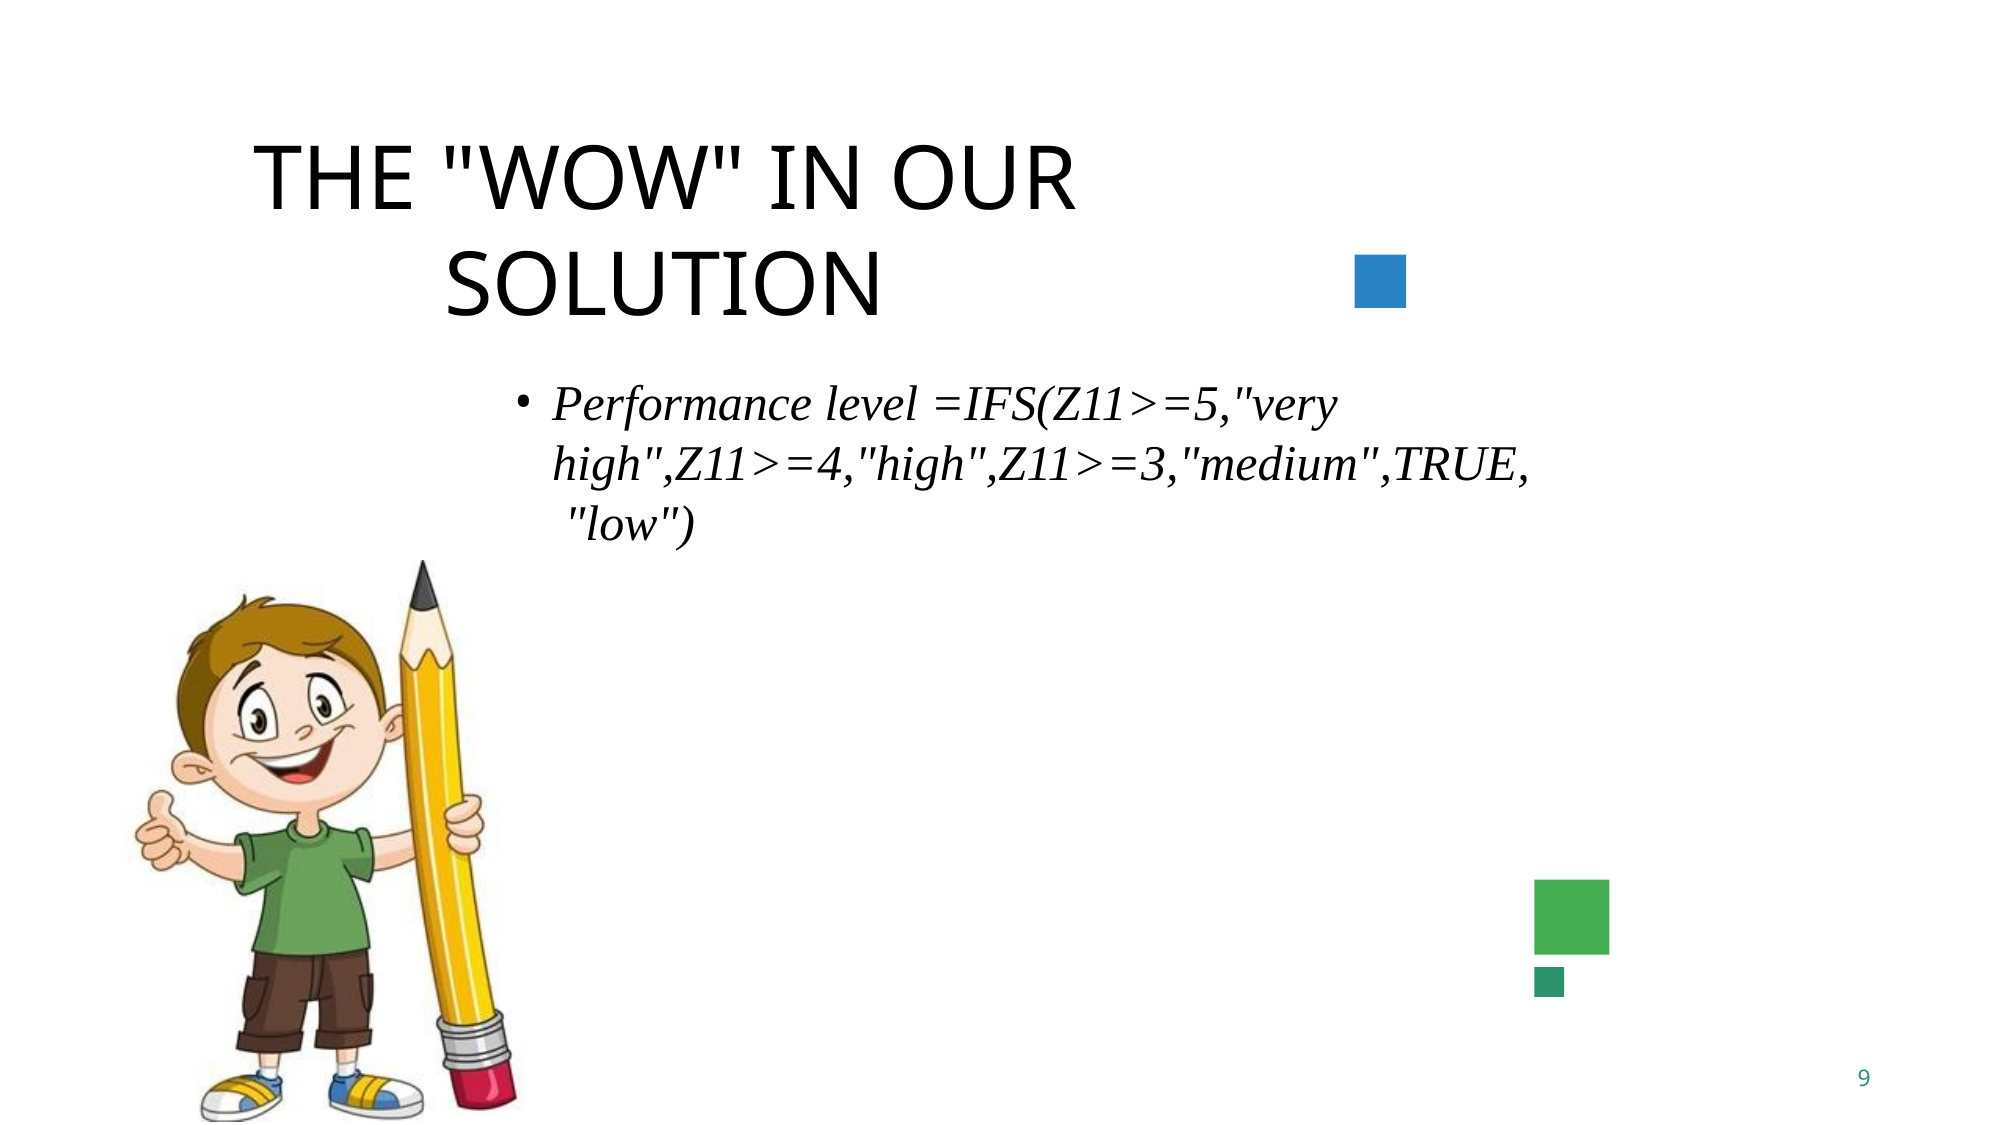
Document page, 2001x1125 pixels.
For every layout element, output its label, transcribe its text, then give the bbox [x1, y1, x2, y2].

picture [123, 560, 529, 1123]
text_box Performance level =IFS(Z11>=5,"very high",Z11>=4,"high",Z11>=3,"medium",TRUE, "low") [512, 368, 1538, 551]
text_box [1354, 254, 1407, 308]
text_box 9 [1851, 1062, 1889, 1095]
text_box [1534, 967, 1565, 997]
title THE "WOW" IN OUR SOLUTION [46, 118, 1283, 334]
text_box [1534, 879, 1610, 955]
